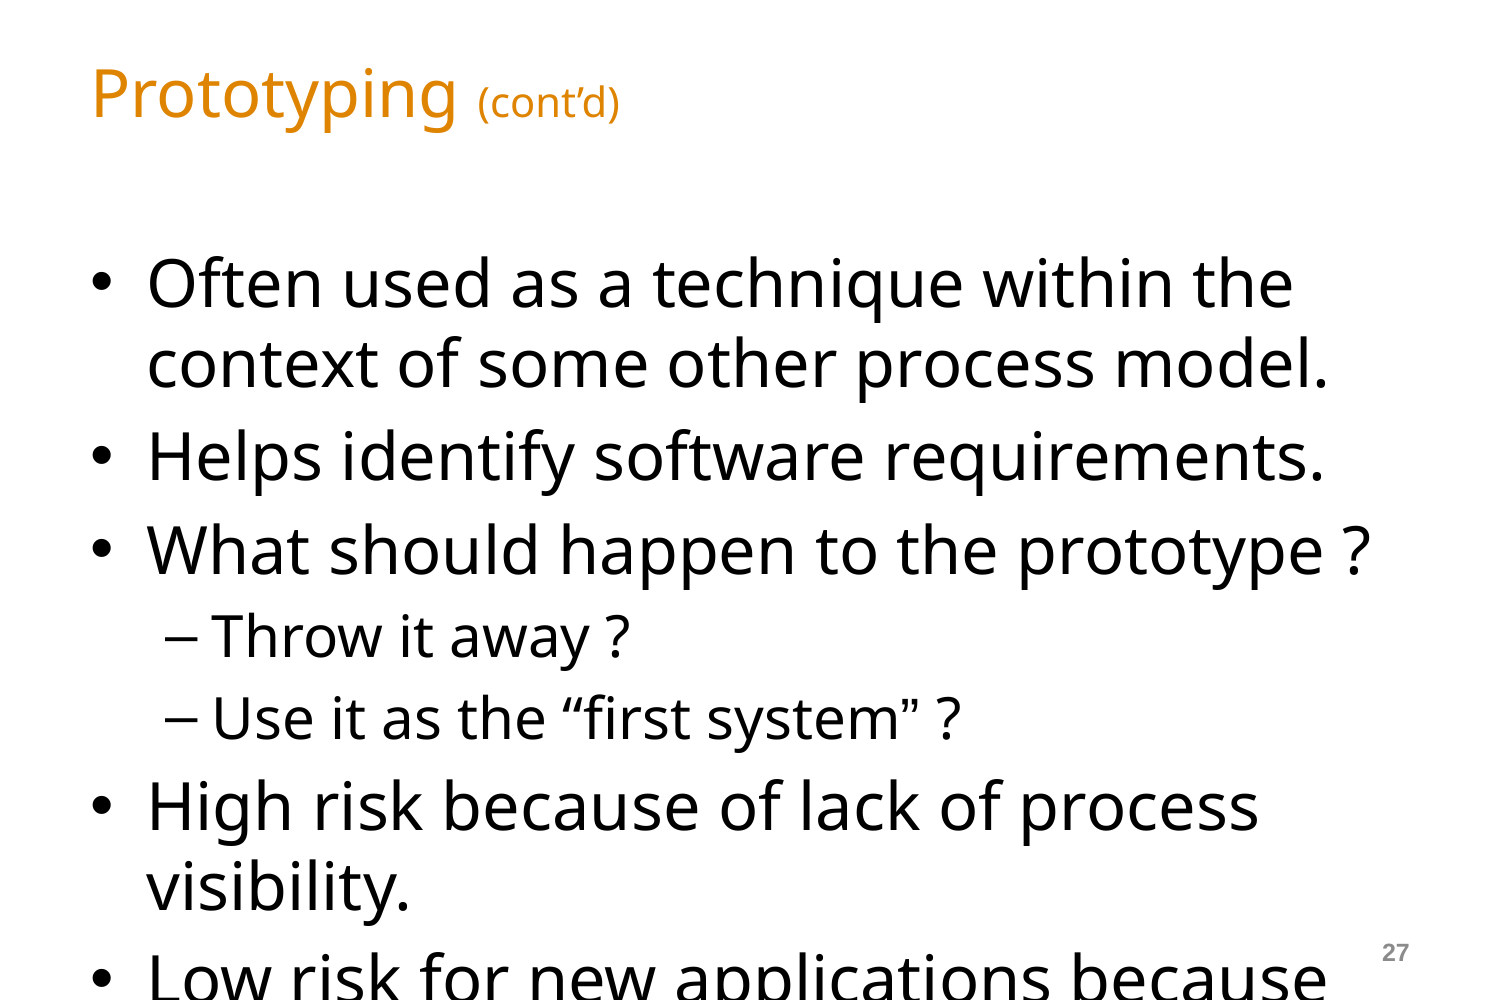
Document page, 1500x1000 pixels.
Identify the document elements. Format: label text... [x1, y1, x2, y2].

slide_number 27 [1074, 926, 1425, 981]
title Prototyping (cont’d) [75, 40, 1425, 142]
list Often used as a technique within the context of some other process model. Helps identify software requirements. What should happen to the prototype ? Throw it away ? Use it as the “first system” ? High risk because of lack of process visibility. Low risk for new applications because specification and program stay in step. [75, 233, 1425, 894]
